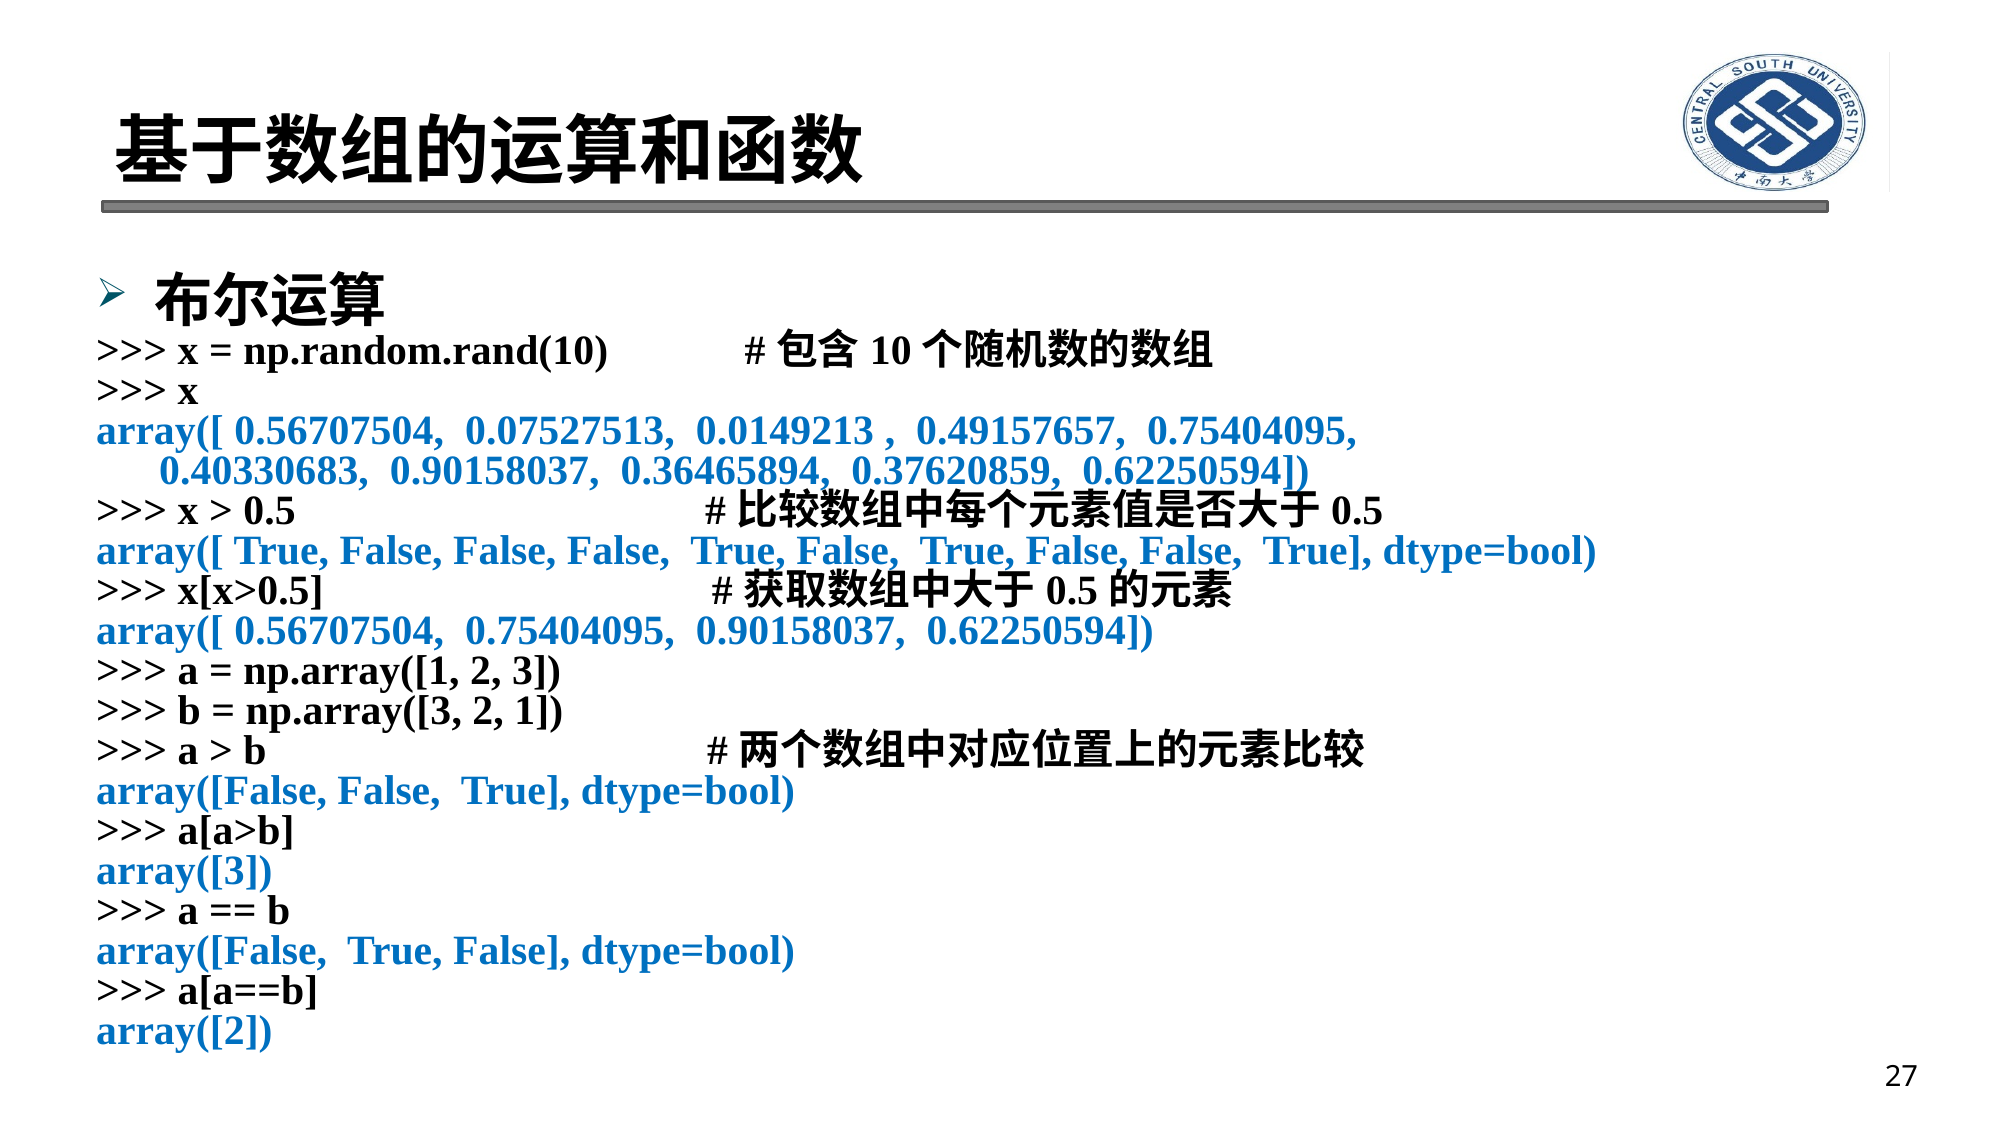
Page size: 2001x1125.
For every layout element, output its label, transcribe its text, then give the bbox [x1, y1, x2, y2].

slide_number 27 [1516, 1049, 1934, 1125]
list 布尔运算 >>> x = np.random.rand(10) #包含10个随机数的数组 >>> x array([ 0.56707504, 0.07527513, 0.0149213 , 0.49157657, 0.75404095, 0.40330683, 0.90158037, 0.36465894, 0.37620859, 0.62250594]) >>> x > 0.5 #比较数组中每个元素值是否大于0.5 array([ True, False, False, False, True, False, True, False, False, True], dtype=bool) >>> x[x>0.5] #获取数组中大于0.5的元素 array([ 0.56707504, 0.75404095, 0.90158037, 0.62250594]) >>> a = np.array([1, 2, 3]) >>> b = np.array([3, 2, 1]) >>> a > b #两个数组中对应位置上的元素比较 array([False, False, True], dtype=bool) >>> a[a>b] array([3]) >>> a == b array([False, True, False], dtype=bool) >>> a[a==b] array([2]) [81, 220, 1898, 1071]
picture [1805, 52, 1890, 192]
title 基于数组的运算和函数 [99, 12, 1805, 200]
